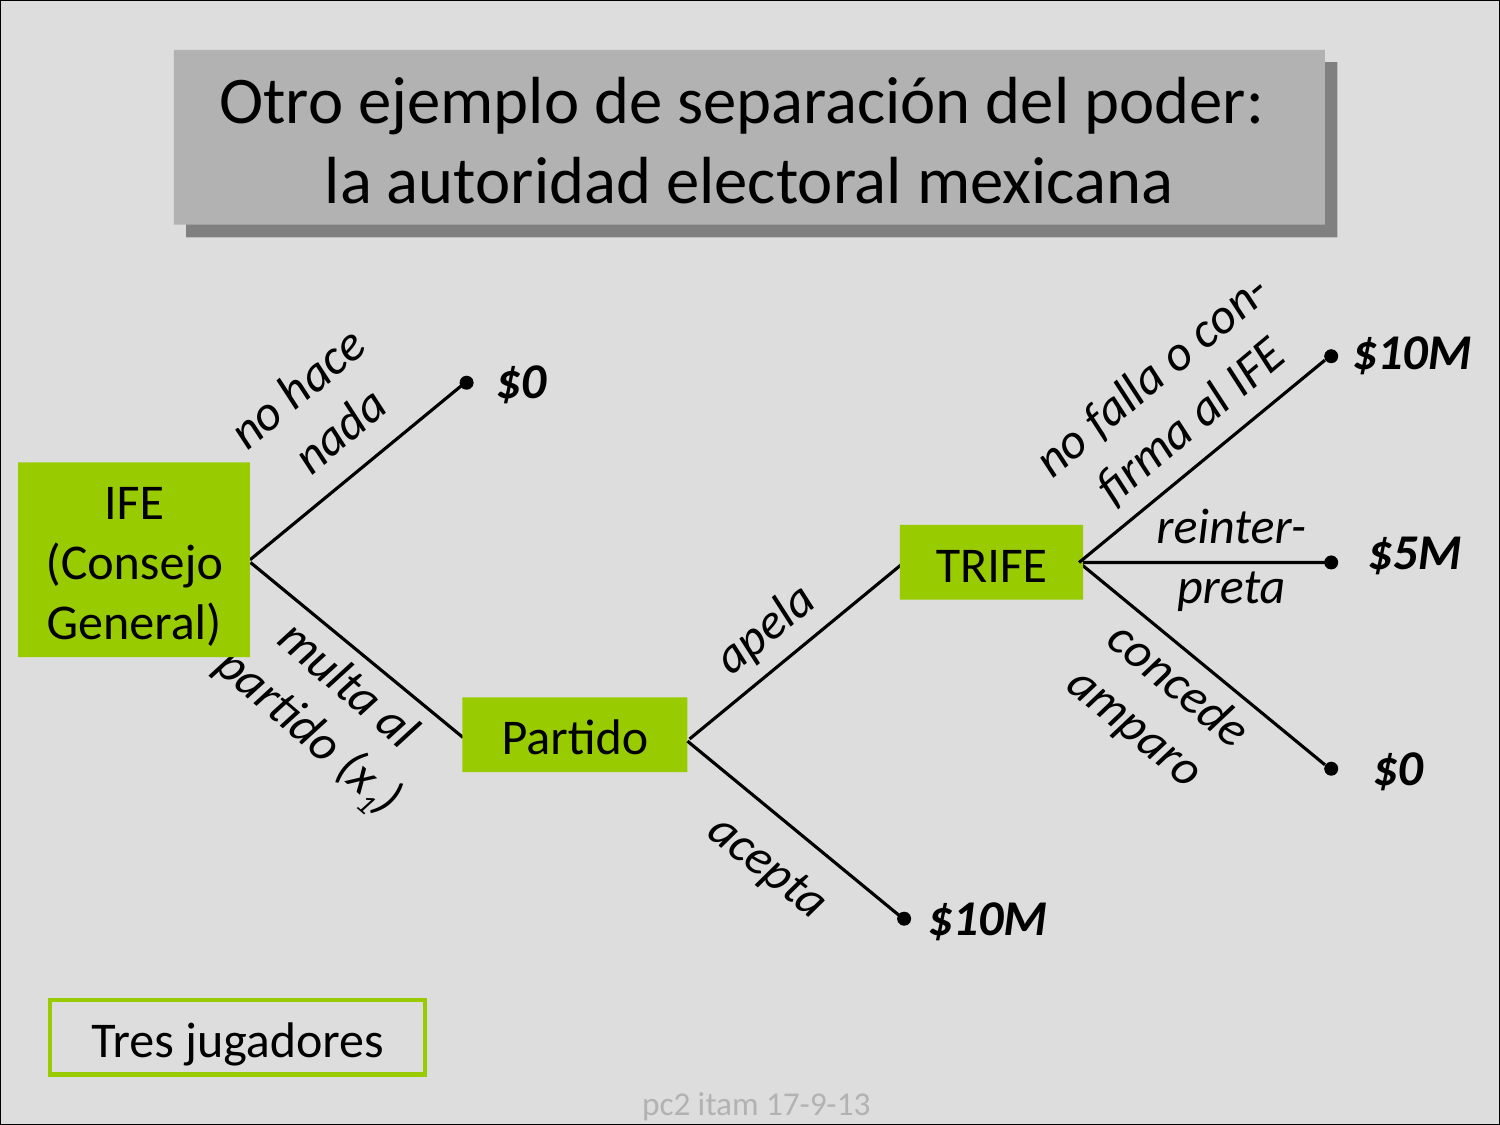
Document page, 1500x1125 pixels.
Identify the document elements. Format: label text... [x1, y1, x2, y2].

text_box Tres jugadores [49, 999, 425, 1075]
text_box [162, 337, 476, 460]
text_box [667, 740, 911, 926]
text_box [1087, 571, 1338, 776]
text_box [17, 462, 1084, 773]
text_box Otro ejemplo de separación del poder: la autoridad electoral mexicana [173, 49, 1325, 225]
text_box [1312, 312, 1500, 863]
text_box $10M [900, 877, 1075, 1021]
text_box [974, 327, 1363, 563]
text_box $0 [478, 341, 584, 460]
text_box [162, 782, 476, 808]
